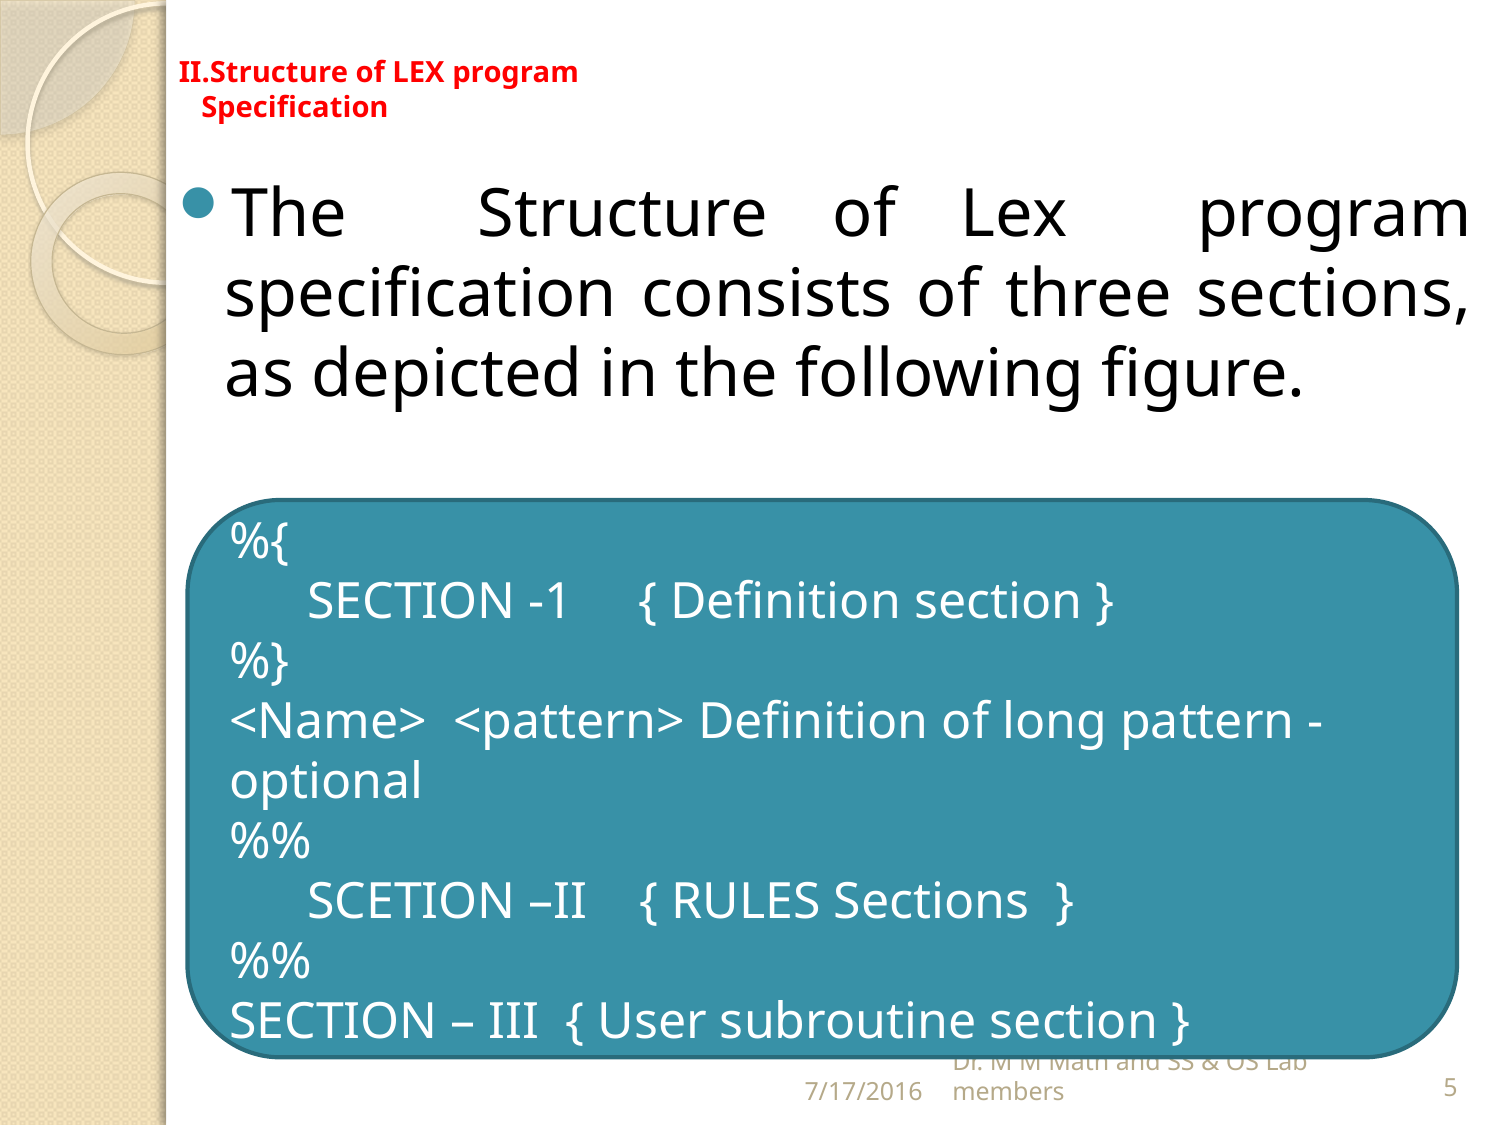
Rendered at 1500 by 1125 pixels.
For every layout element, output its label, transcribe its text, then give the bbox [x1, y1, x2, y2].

footer Dr. M M Math and SS & OS Lab members [938, 1047, 1413, 1113]
slide_number 5 [1413, 1034, 1488, 1113]
list The Structure of Lex program specification consists of three sections, as depicted in the following figure. [149, 162, 1489, 512]
text_box %{ SECTION -1 { Definition section } %} <Name> <pattern> Definition of long pattern -optional %% SCETION –II { RULES Sections } %% SECTION – III { User subroutine section } [185, 497, 1460, 1060]
title II.Structure of LEX program Specification [164, 9, 1500, 173]
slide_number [587, 1060, 938, 1113]
